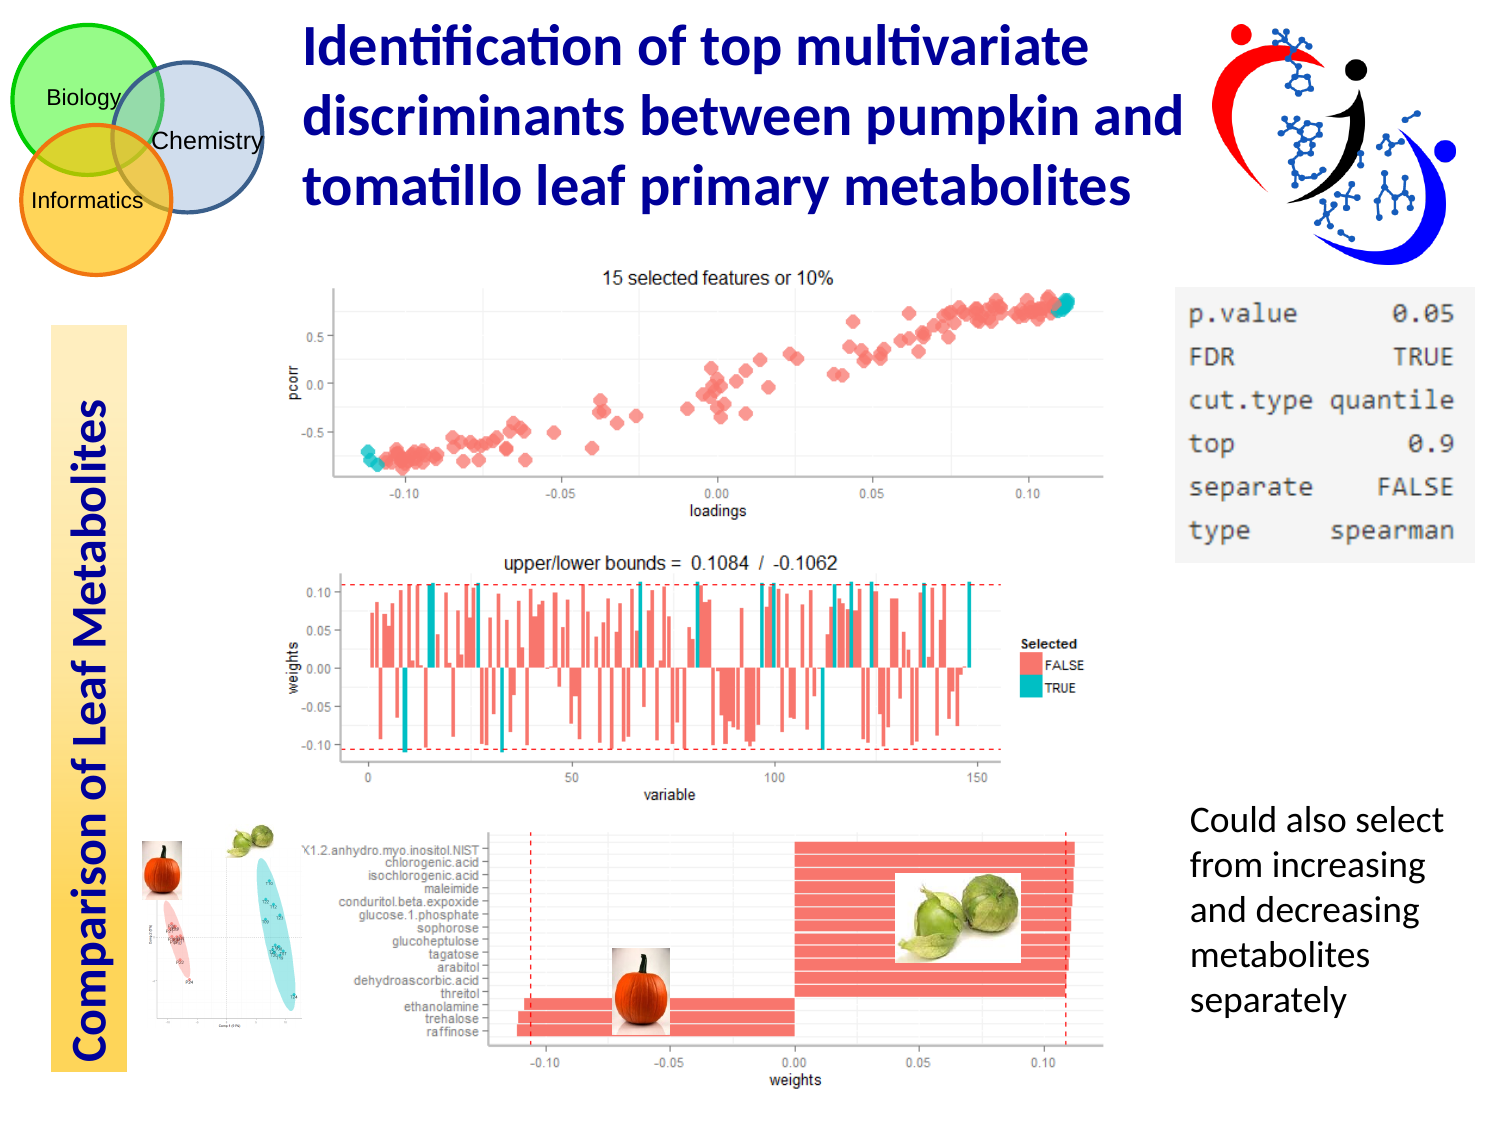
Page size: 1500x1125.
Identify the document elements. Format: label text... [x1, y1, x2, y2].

text_box Identification of top multivariate discriminants between pumpkin and tomatillo leaf primary metabolites [287, 0, 1363, 225]
text_box Comparison of Leaf Metabolites [48, 289, 123, 1078]
text_box Could also select from increasing and decreasing metabolites separately [1174, 787, 1488, 1028]
picture [141, 249, 1138, 1090]
picture [1174, 287, 1476, 563]
picture [123, 324, 128, 1073]
picture [1212, 24, 1456, 265]
